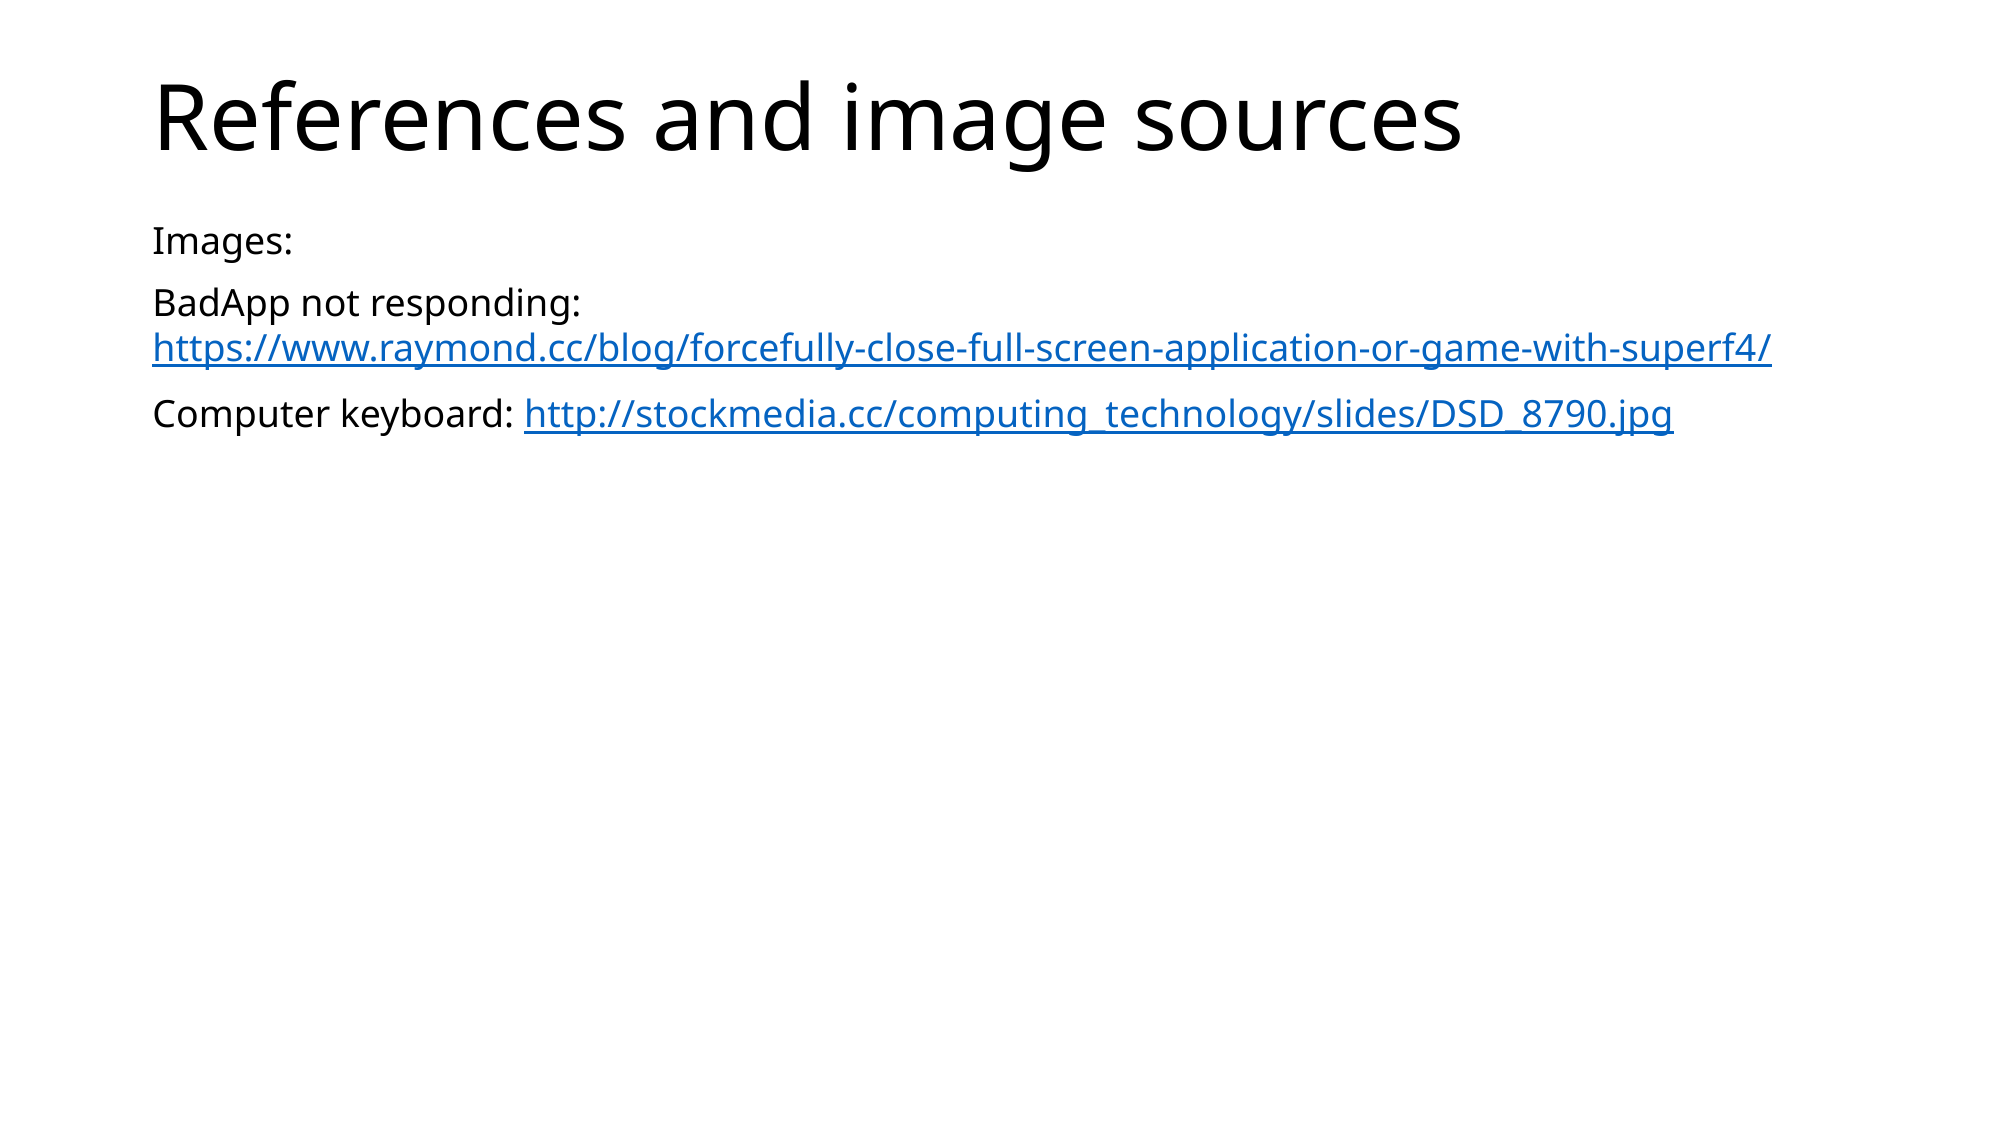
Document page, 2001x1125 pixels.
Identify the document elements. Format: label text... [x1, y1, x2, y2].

title References and image sources [137, 59, 1863, 182]
list Images: BadApp not responding: https://www.raymond.cc/blog/forcefully-close-full-screen-application-or-game-with-superf4/ Computer keyboard: http://stockmedia.cc/computing_technology/slides/DSD_8790.jpg [137, 215, 1863, 1014]
